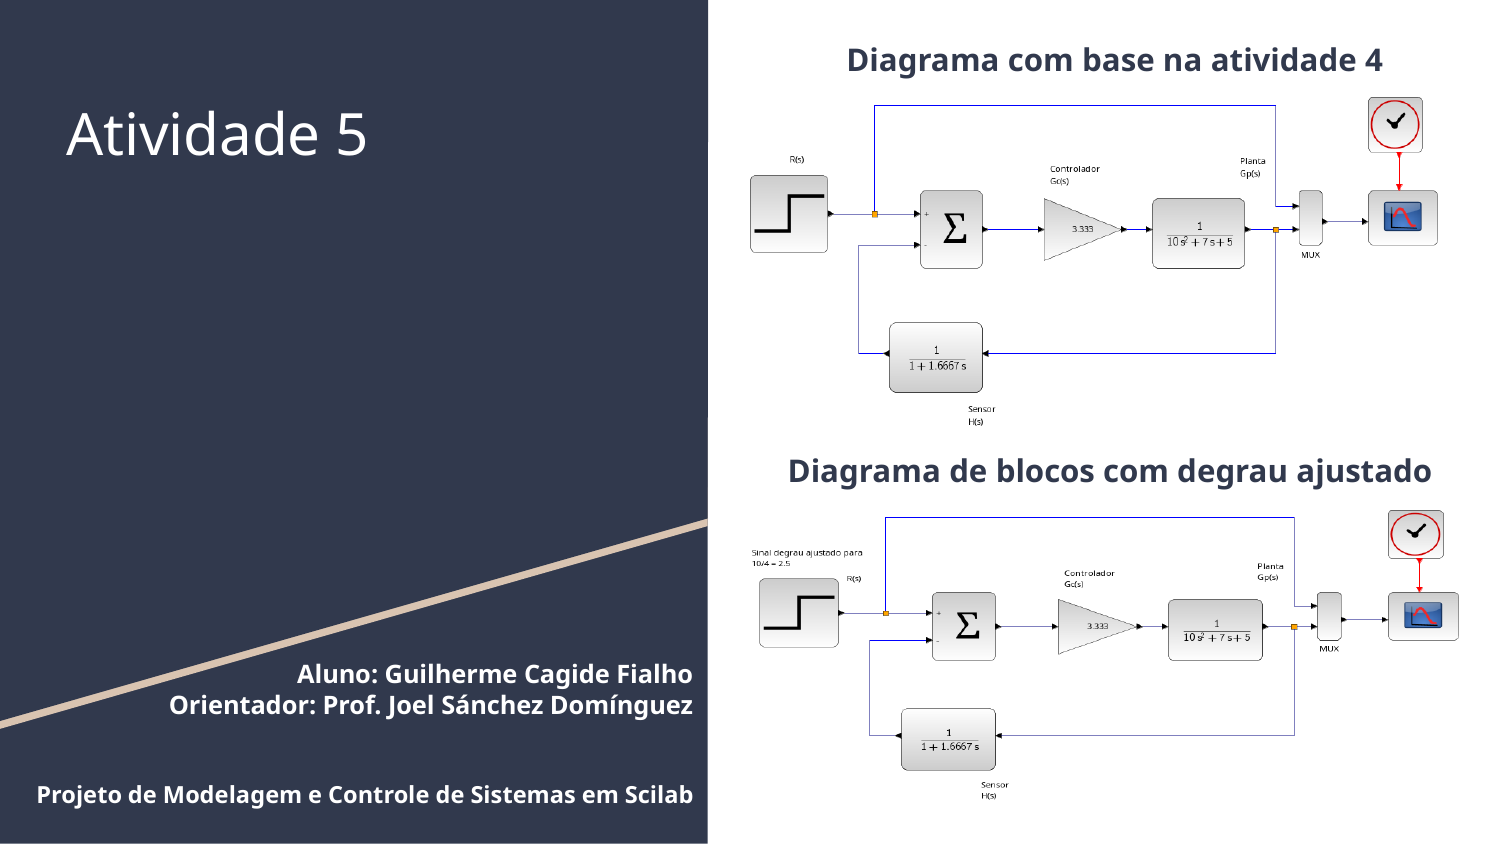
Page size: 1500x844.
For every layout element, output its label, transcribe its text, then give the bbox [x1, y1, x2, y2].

picture [749, 510, 1459, 811]
title Aluno: Guilherme Cagide Fialho Orientador: Prof. Joel Sánchez Domı́nguez Projeto de Modelagem e Controle de Sistemas em Scilab [0, 643, 709, 844]
picture [749, 97, 1439, 439]
list Diagrama com base na atividade 4 [760, 19, 1470, 83]
list Diagrama de blocos com degrau ajustado [755, 430, 1465, 494]
title Atividade 5 [51, 82, 660, 494]
